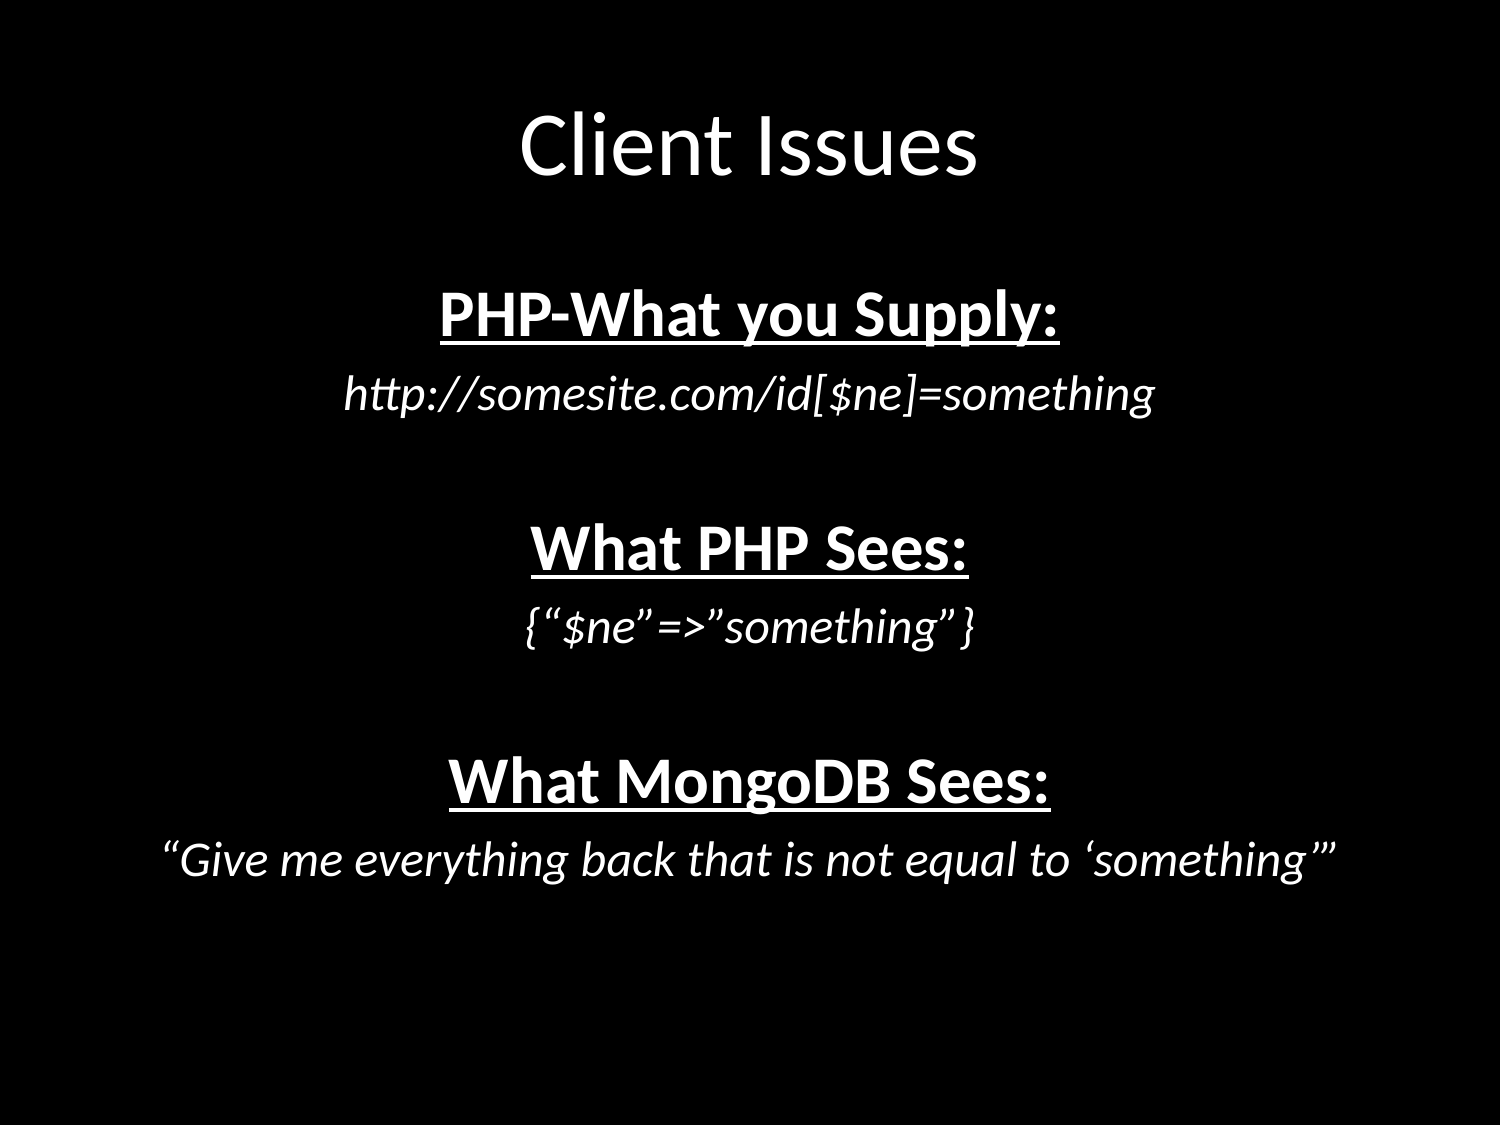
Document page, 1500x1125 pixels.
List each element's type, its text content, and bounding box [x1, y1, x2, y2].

list PHP-What you Supply: http://somesite.com/id[$ne]=something What PHP Sees: {“$ne”=>”something”} What MongoDB Sees: “Give me everything back that is not equal to ‘something’” [75, 262, 1425, 1005]
title Client Issues [75, 45, 1425, 233]
